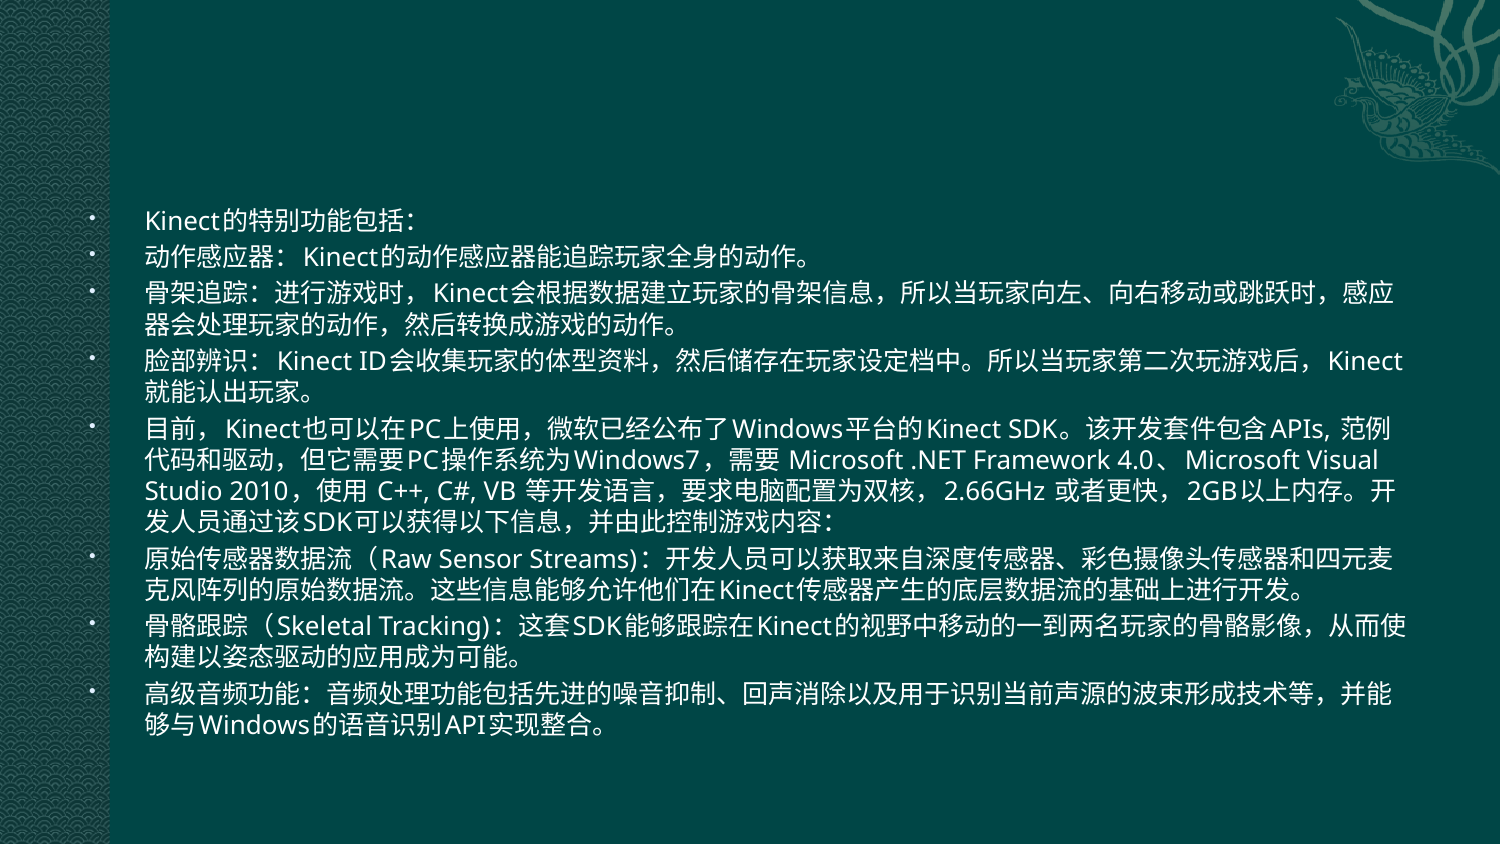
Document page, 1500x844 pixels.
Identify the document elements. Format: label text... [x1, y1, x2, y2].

picture [0, 0, 110, 844]
list Kinect的特别功能包括： 动作感应器：Kinect的动作感应器能追踪玩家全身的动作。 骨架追踪：进行游戏时，Kinect会根据数据建立玩家的骨架信息，所以当玩家向左、向右移动或跳跃时，感应器会处理玩家的动作，然后转换成游戏的动作。 脸部辨识：Kinect ID会收集玩家的体型资料，然后储存在玩家设定档中。所以当玩家第二次玩游戏后，Kinect就能认出玩家。 目前，Kinect也可以在PC上使用，微软已经公布了Windows平台的Kinect SDK。该开发套件包含APIs, 范例代码和驱动，但它需要PC操作系统为Windows7，需要 Microsoft .NET Framework 4.0、Microsoft Visual Studio 2010，使用 C++, C#, VB 等开发语言，要求电脑配置为双核，2.66GHz 或者更快，2GB以上内存。开发人员通过该SDK可以获得以下信息，并由此控制游戏内容： 原始传感器数据流（Raw Sensor Streams)：开发人员可以获取来自深度传感器、彩色摄像头传感器和四元麦克风阵列的原始数据流。这些信息能够允许他们在Kinect传感器产生的底层数据流的基础上进行开发。 骨骼跟踪（Skeletal Tracking)：这套SDK能够跟踪在Kinect的视野中移动的一到两名玩家的骨骼影像，从而使构建以姿态驱动的应用成为可能。 高级音频功能：音频处理功能包括先进的噪音抑制、回声消除以及用于识别当前声源的波束形成技术等，并能够与Windows的语音识别API实现整合。 [75, 196, 1425, 754]
